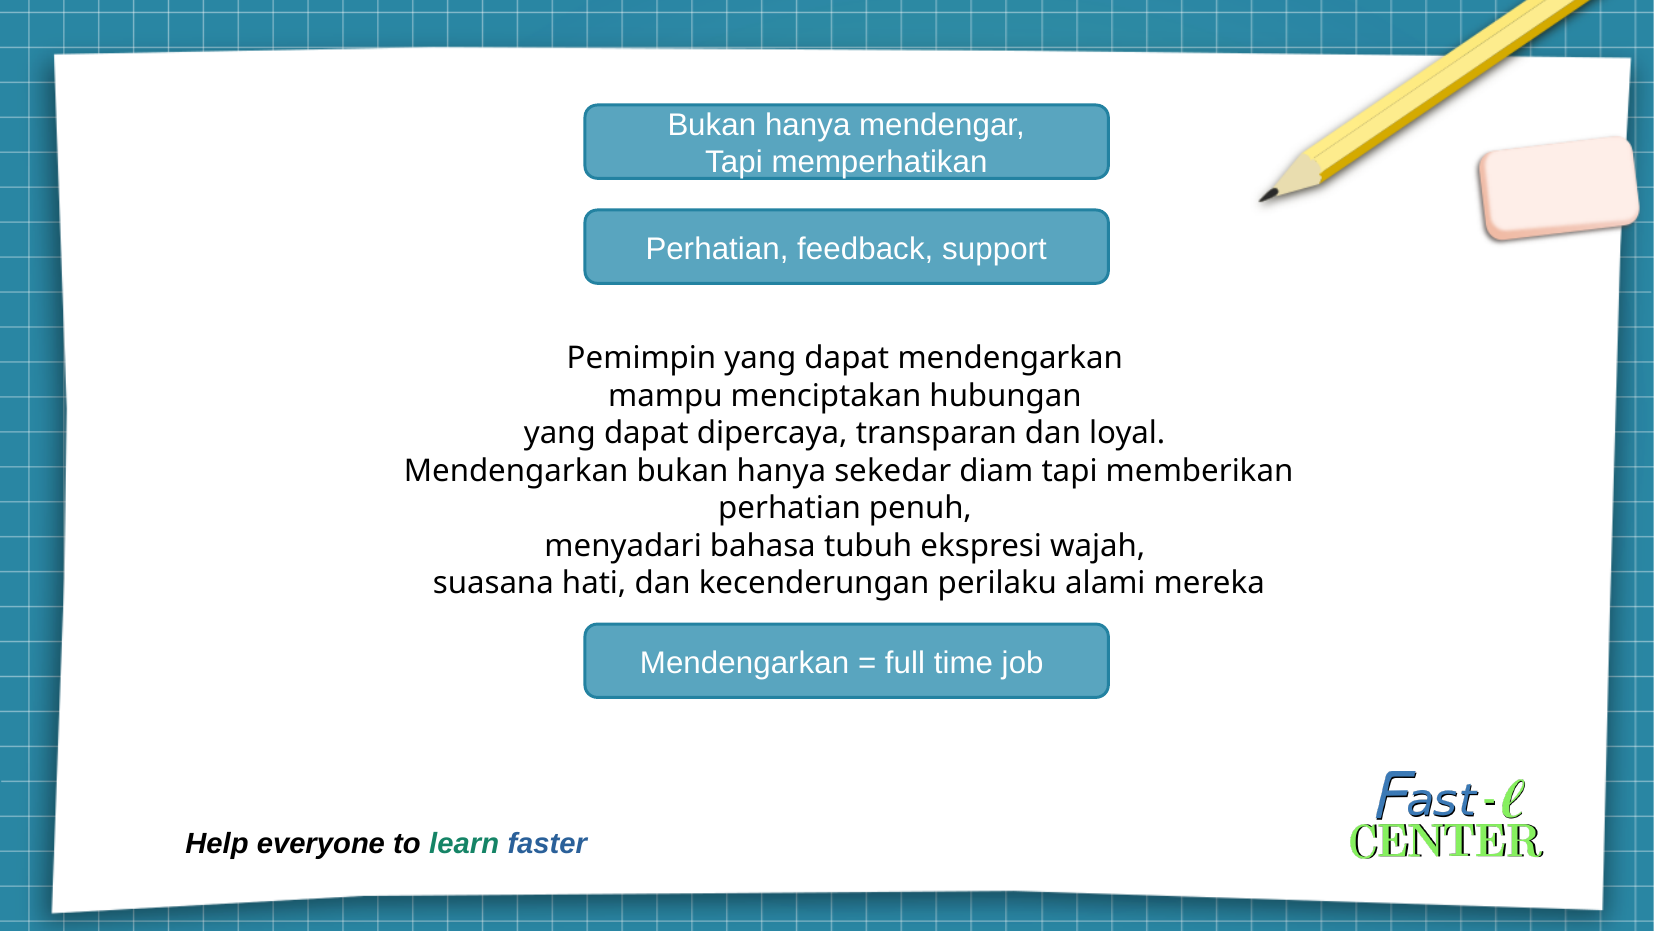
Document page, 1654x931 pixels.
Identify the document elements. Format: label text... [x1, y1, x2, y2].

text_box Perhatian, feedback, support [584, 209, 1109, 284]
picture [0, 0, 1654, 931]
text_box Mendengarkan = full time job [584, 624, 1109, 698]
text_box Help everyone to learn faster [170, 816, 640, 864]
text_box Bukan hanya mendengar, Tapi memperhatikan [584, 104, 1109, 179]
text_box Pemimpin yang dapat mendengarkan mampu menciptakan hubungan yang dapat dipercaya, transparan dan loyal. Mendengarkan bukan hanya sekedar diam tapi memberikan perhatian penuh, menyadari bahasa tubuh ekspresi wajah, suasana hati, dan kecenderungan perilaku alami mereka [329, 330, 1369, 570]
